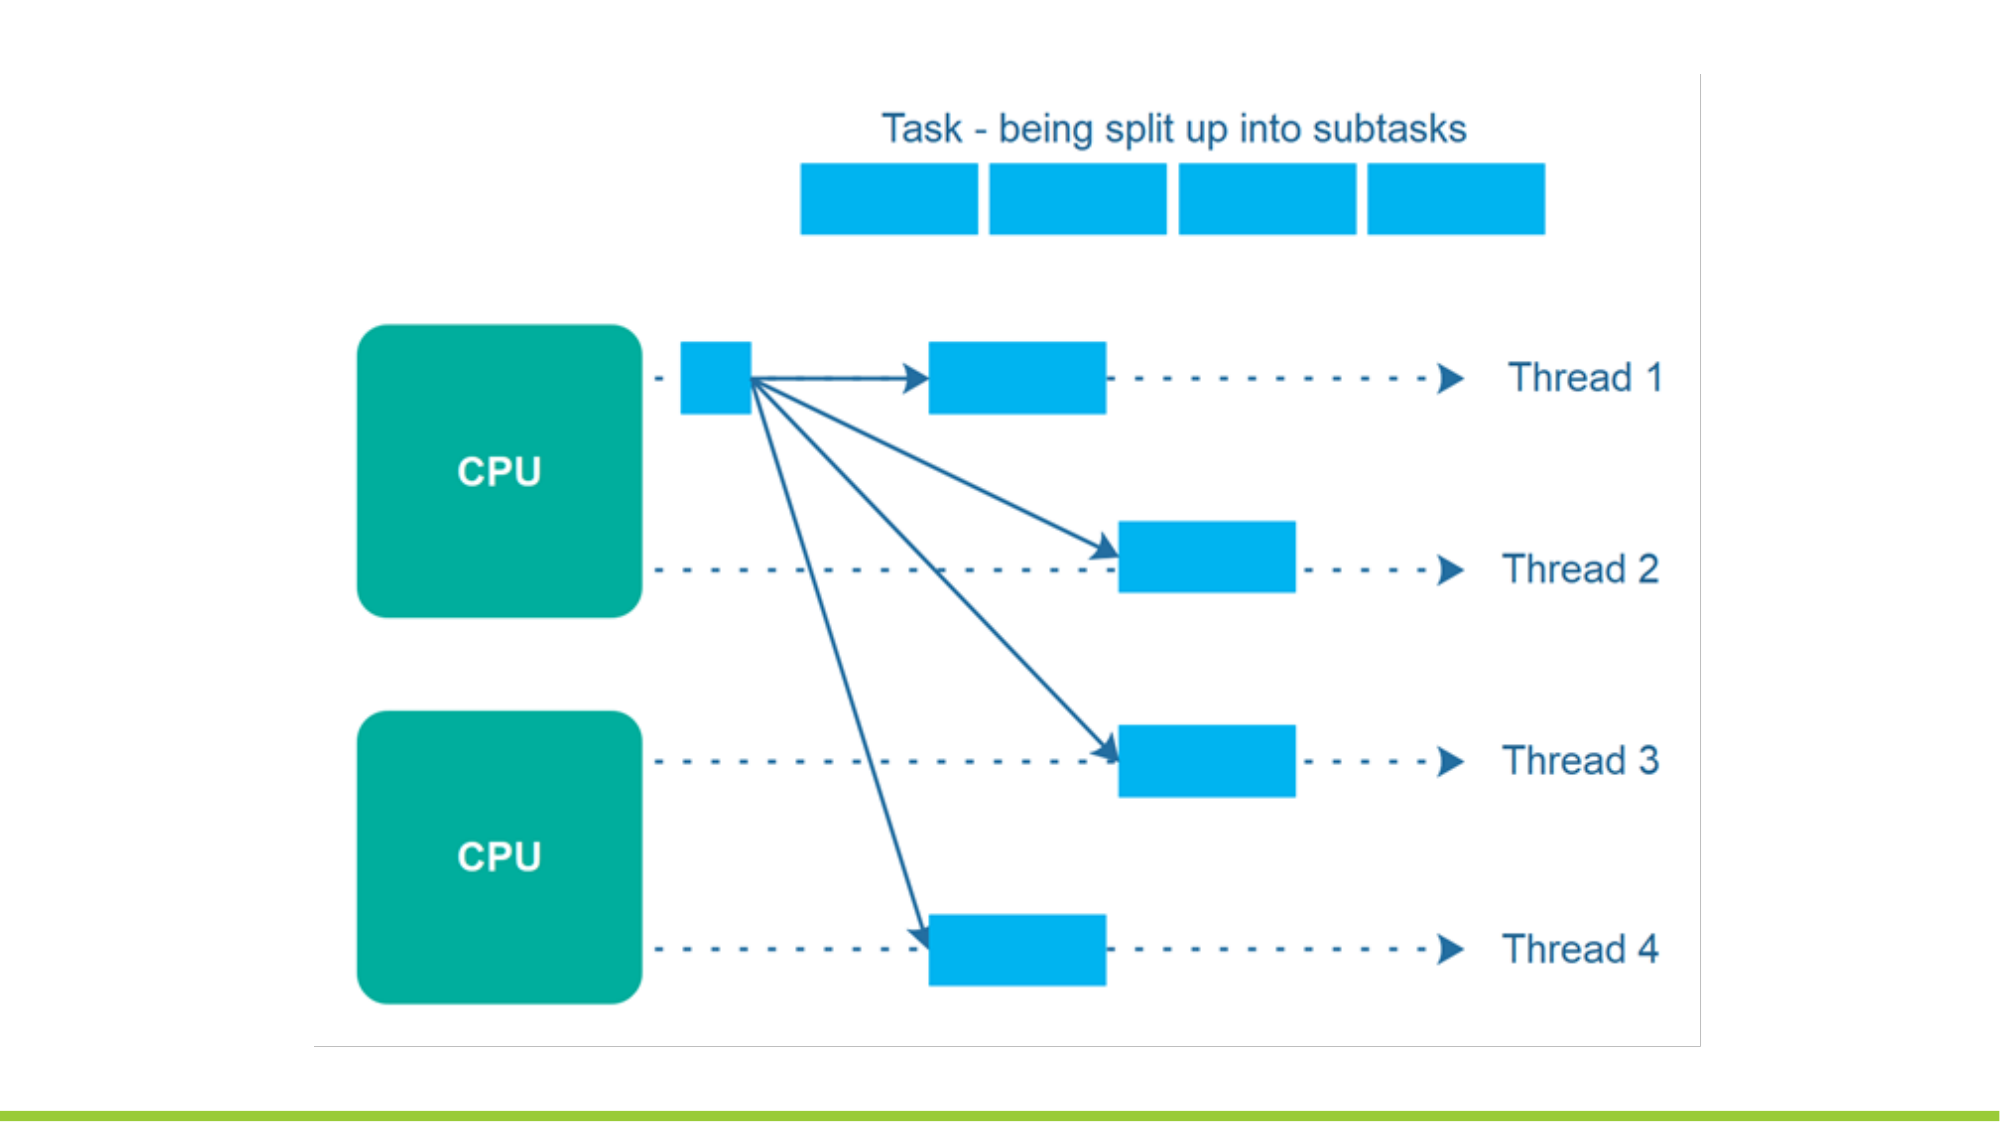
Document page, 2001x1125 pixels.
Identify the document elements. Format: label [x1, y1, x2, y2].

picture [313, 74, 1704, 1050]
